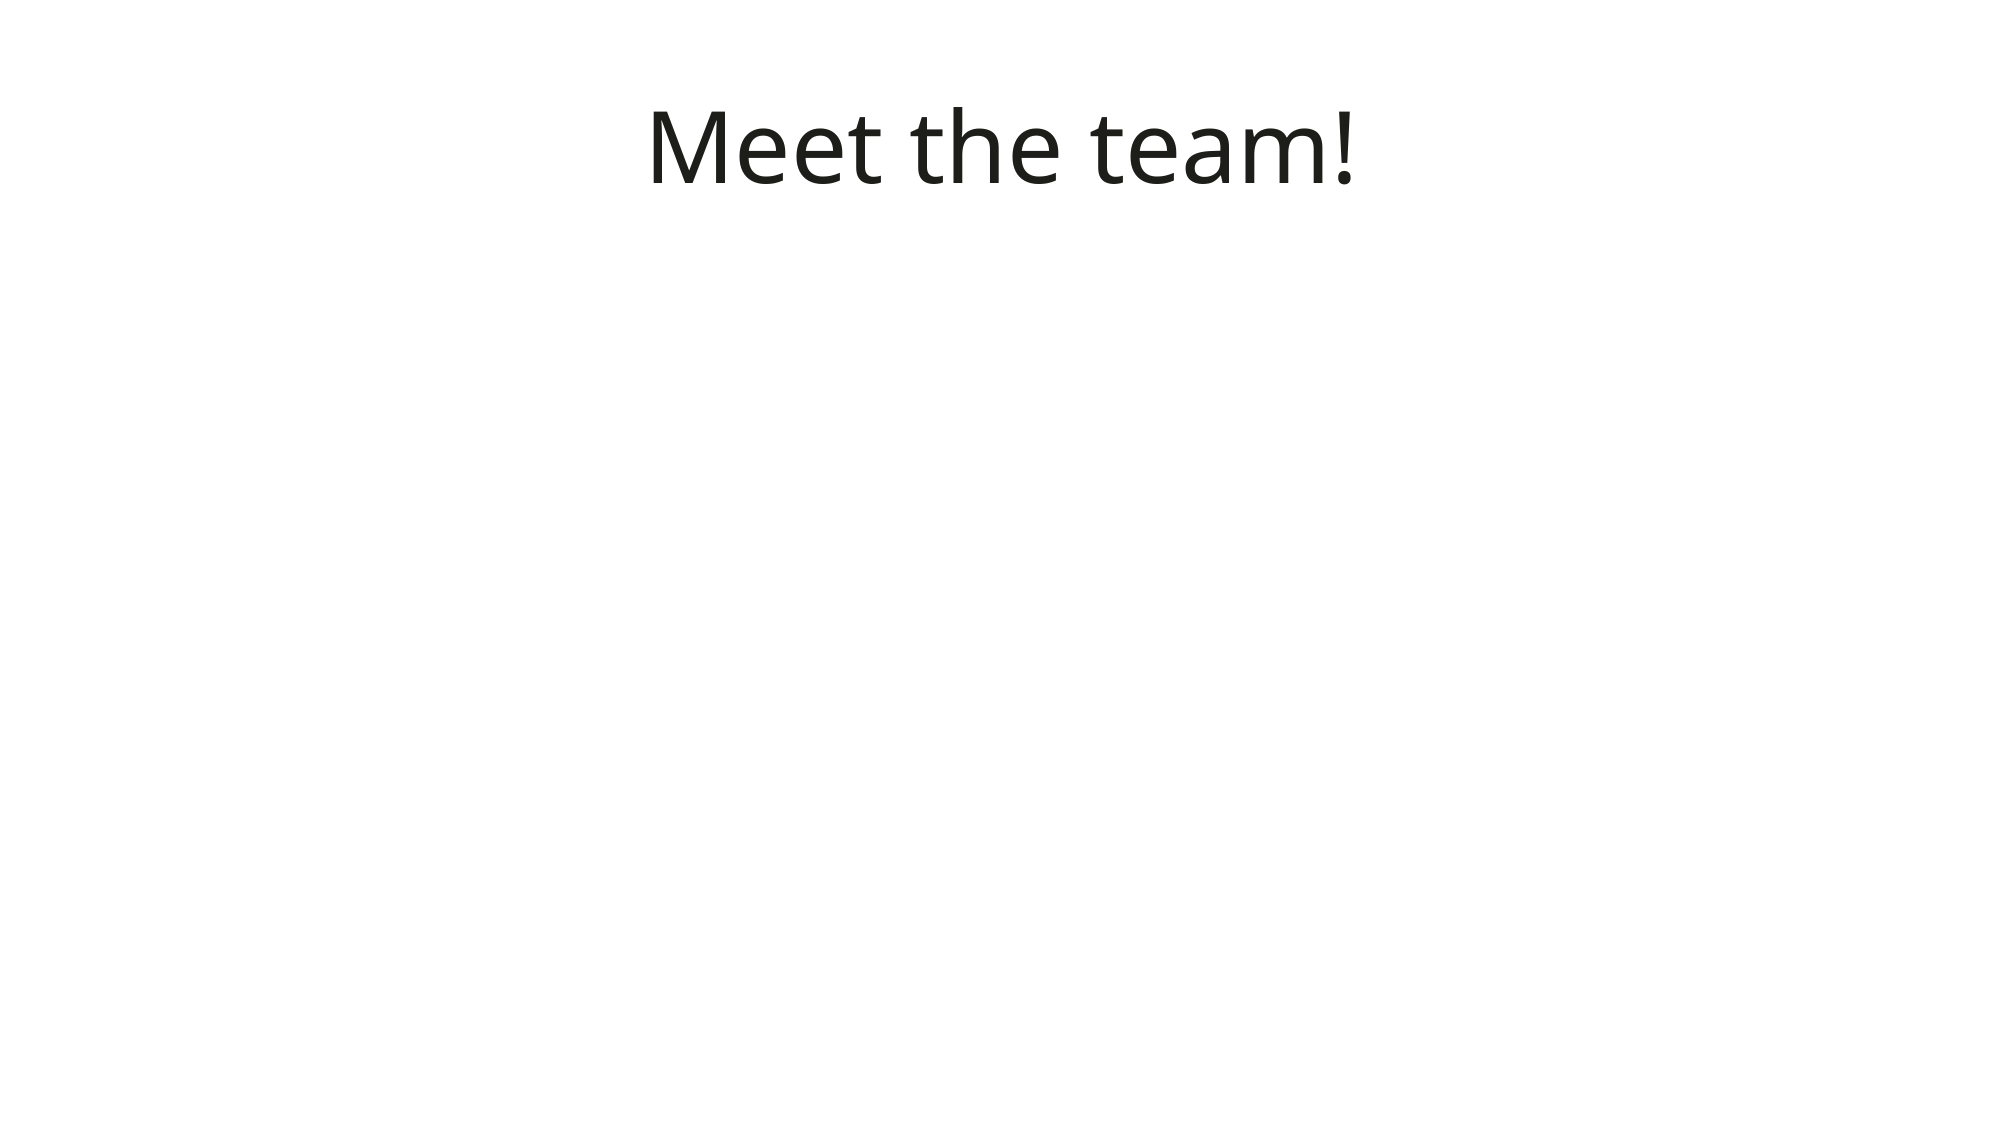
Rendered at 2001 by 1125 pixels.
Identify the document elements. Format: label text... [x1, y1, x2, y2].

text_box Meet the team! [618, 76, 1385, 212]
